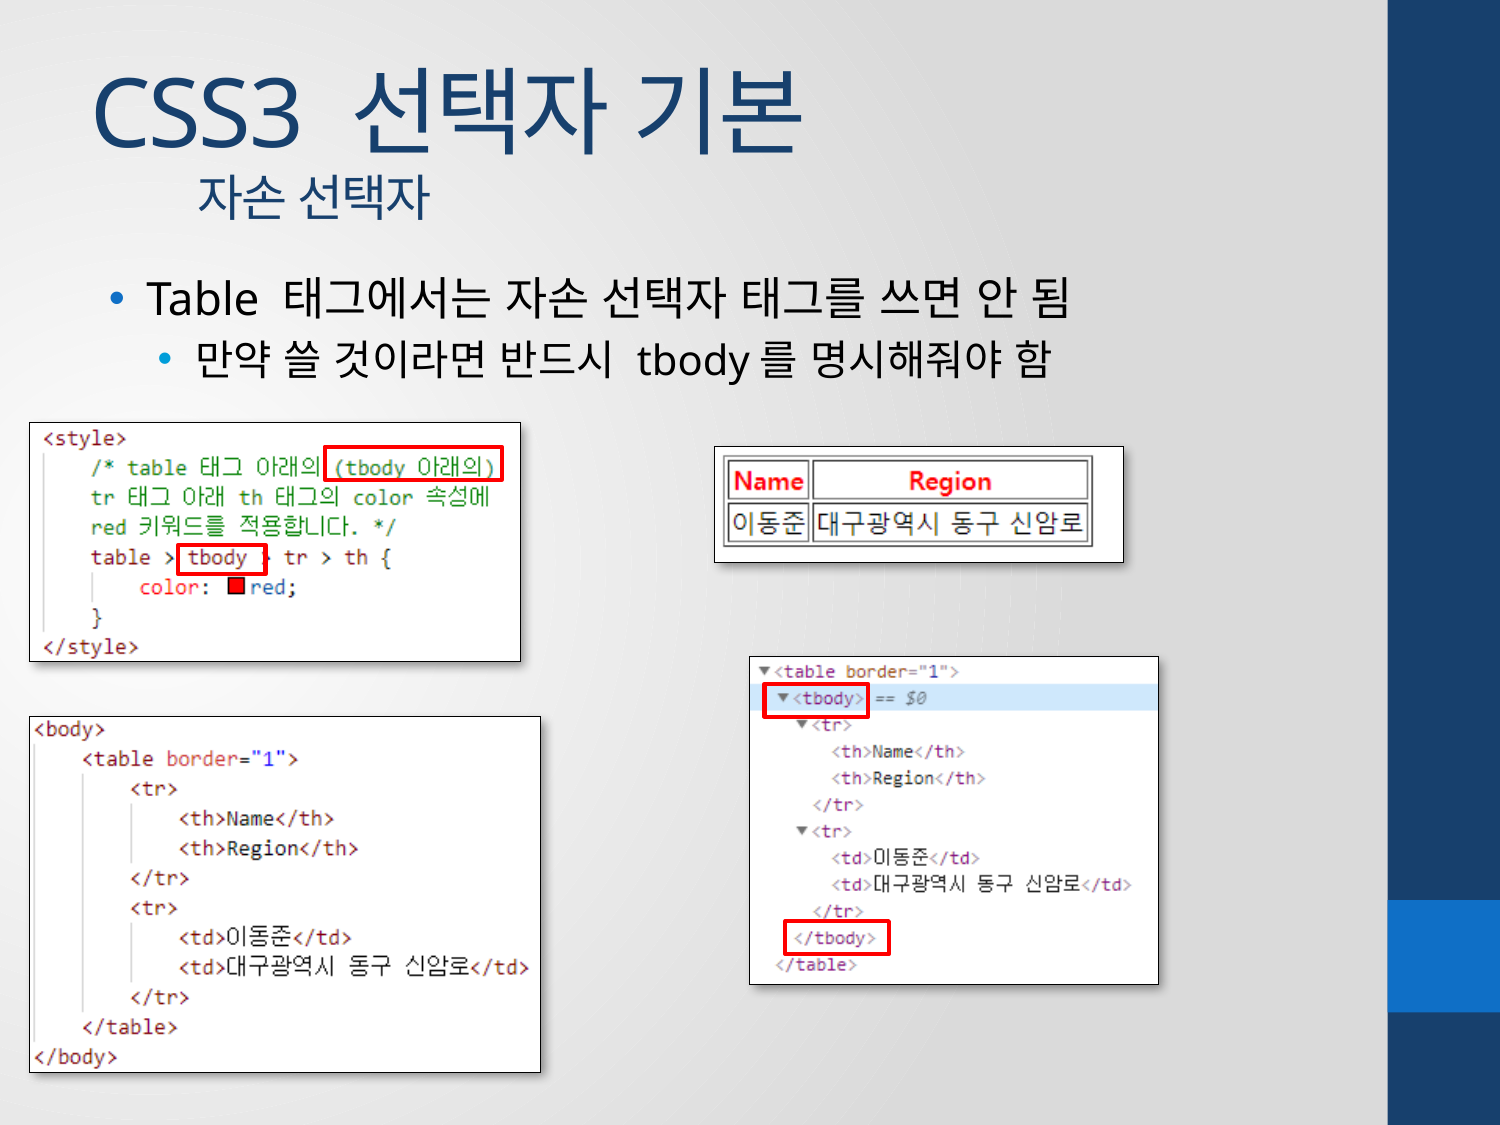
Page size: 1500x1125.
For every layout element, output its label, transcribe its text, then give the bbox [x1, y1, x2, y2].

picture [714, 446, 1124, 563]
picture [28, 716, 541, 1072]
picture [749, 655, 1159, 985]
picture [28, 421, 521, 662]
title CSS3 선택자 기본 자손 선택자 [75, 45, 1325, 233]
list Table 태그에서는 자손 선택자 태그를 쓰면 안 됨 만약 쓸 것이라면 반드시 tbody를 명시해줘야 함 [75, 262, 1325, 1050]
